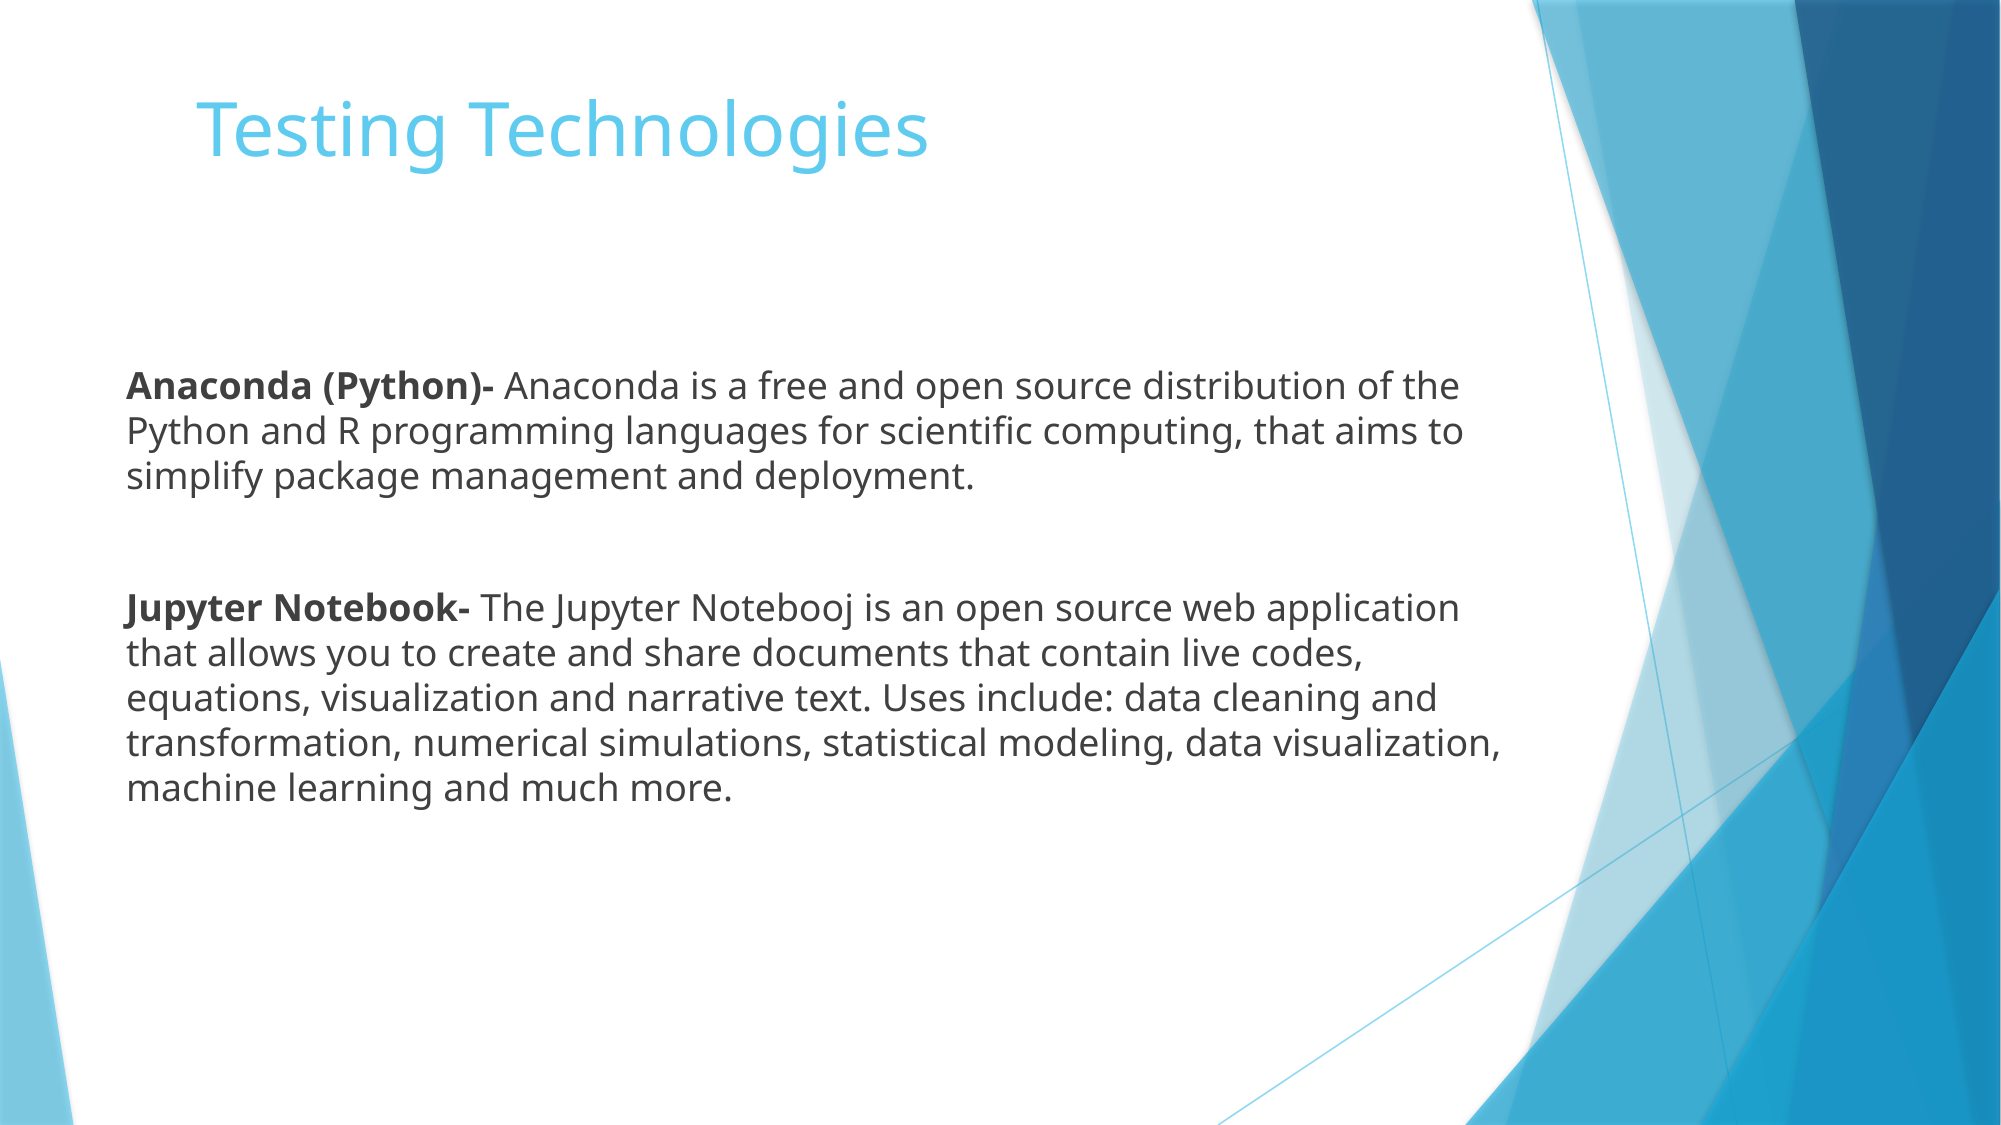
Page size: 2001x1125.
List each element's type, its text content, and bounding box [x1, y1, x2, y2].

title Testing Technologies [181, 74, 1649, 304]
list Anaconda (Python)- Anaconda is a free and open source distribution of the Python and R programming languages for scientific computing, that aims to simplify package management and deployment. Jupyter Notebook- The Jupyter Notebooj is an open source web application that allows you to create and share documents that contain live codes, equations, visualization and narrative text. Uses include: data cleaning and transformation, numerical simulations, statistical modeling, data visualization, machine learning and much more. [111, 354, 1522, 992]
